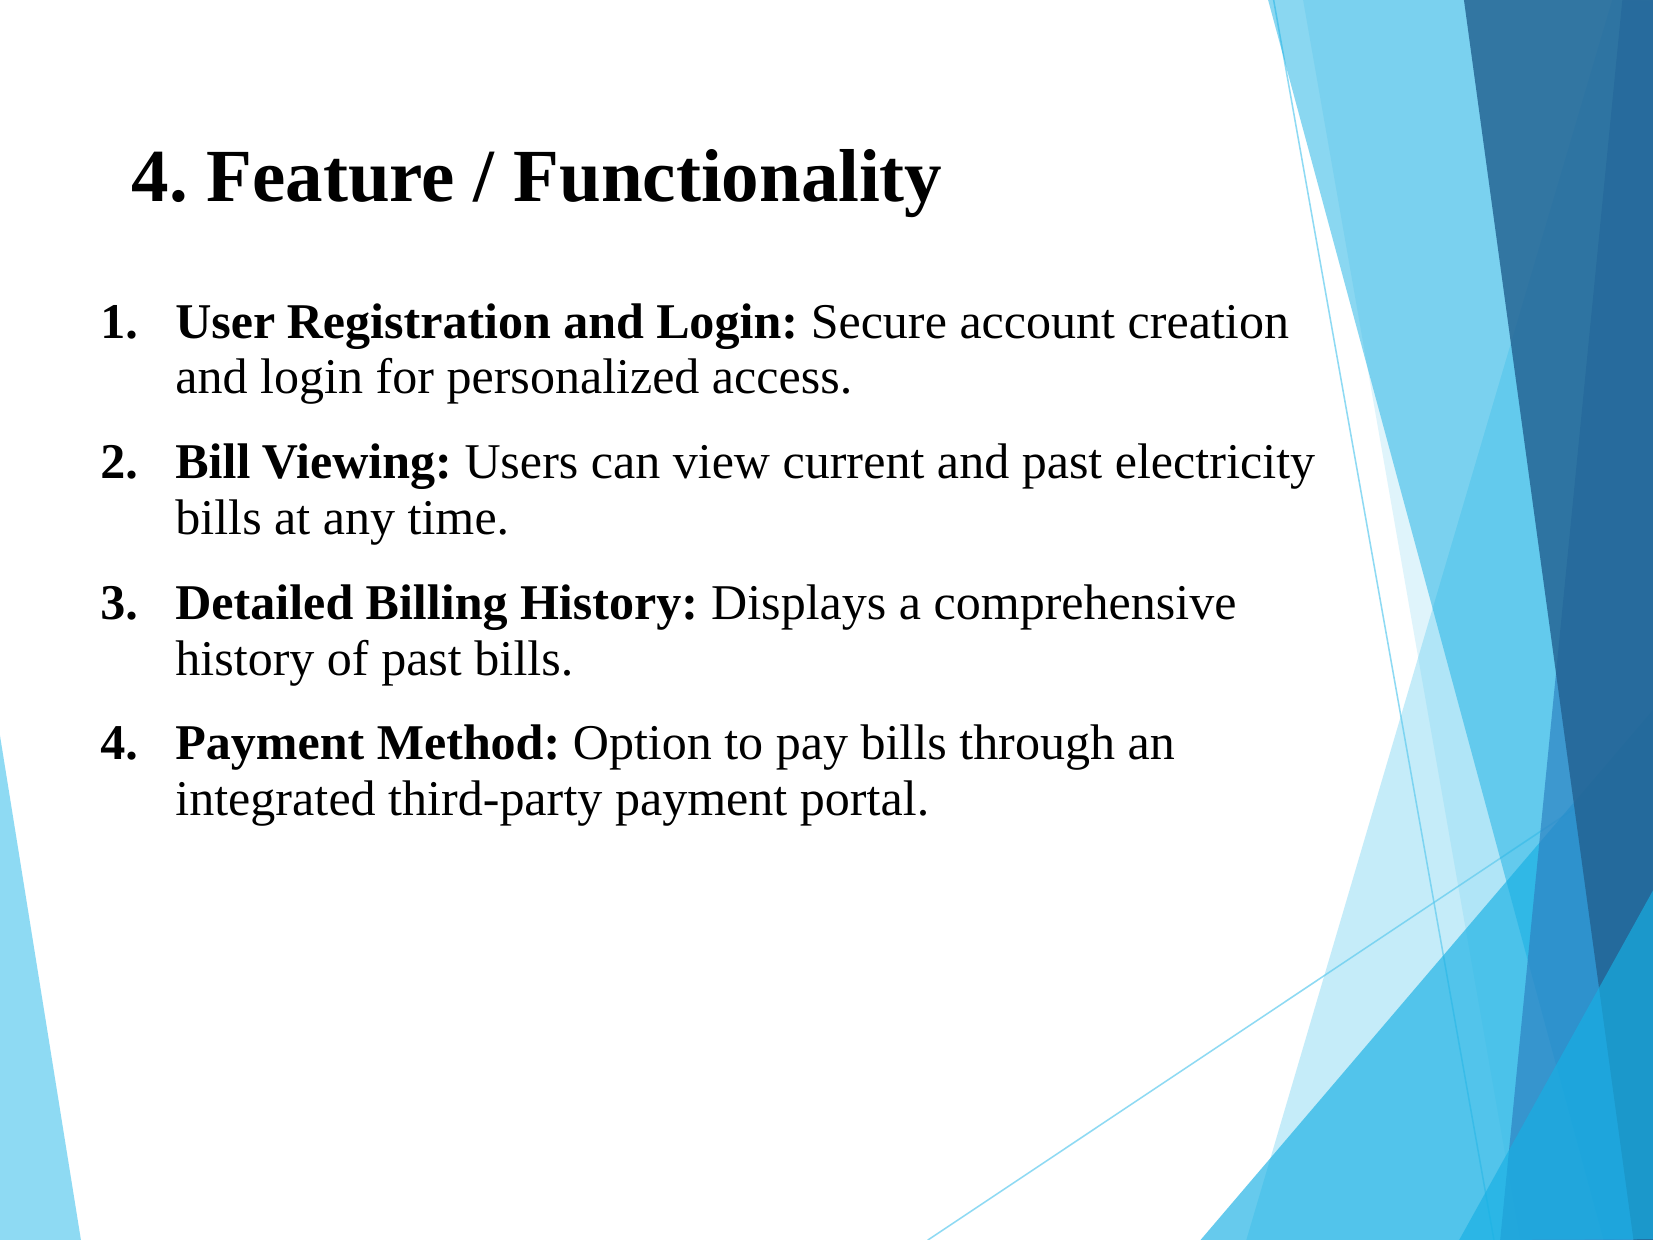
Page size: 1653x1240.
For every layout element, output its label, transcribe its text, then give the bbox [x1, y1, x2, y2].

text_box User Registration and Login: Secure account creation and login for personalized access. Bill Viewing: Users can view current and past electricity bills at any time. Detailed Billing History: Displays a comprehensive history of past bills. Payment Method: Option to pay bills through an integrated third-party payment portal. [82, 293, 1371, 828]
text_box 4. Feature / Functionality [131, 134, 1620, 219]
